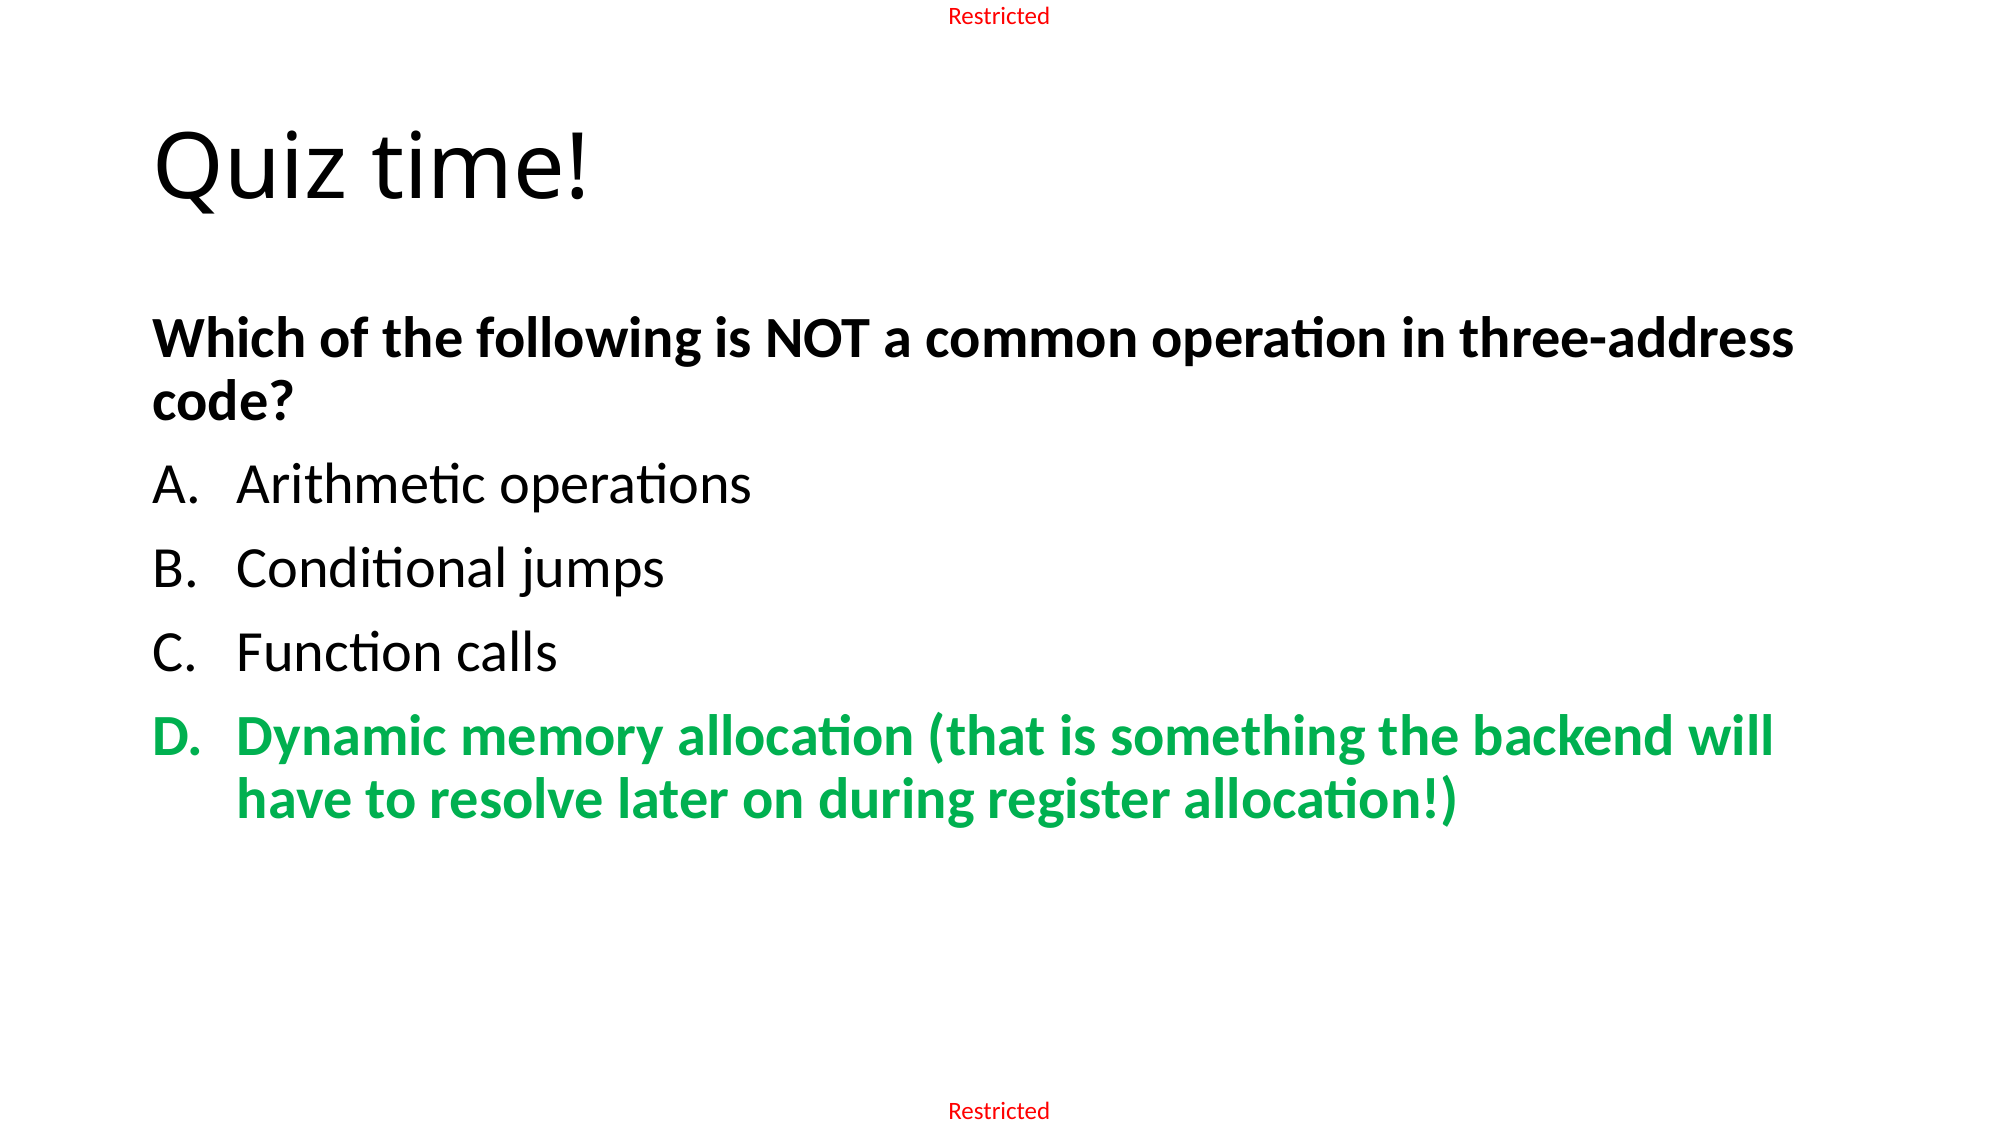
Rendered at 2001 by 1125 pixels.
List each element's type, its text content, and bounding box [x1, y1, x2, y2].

title Quiz time! [137, 59, 1863, 278]
list Which of the following is NOT a common operation in three-address code? Arithmetic operations Conditional jumps Function calls Dynamic memory allocation (that is something the backend will have to resolve later on during register allocation!) [137, 299, 1863, 1014]
